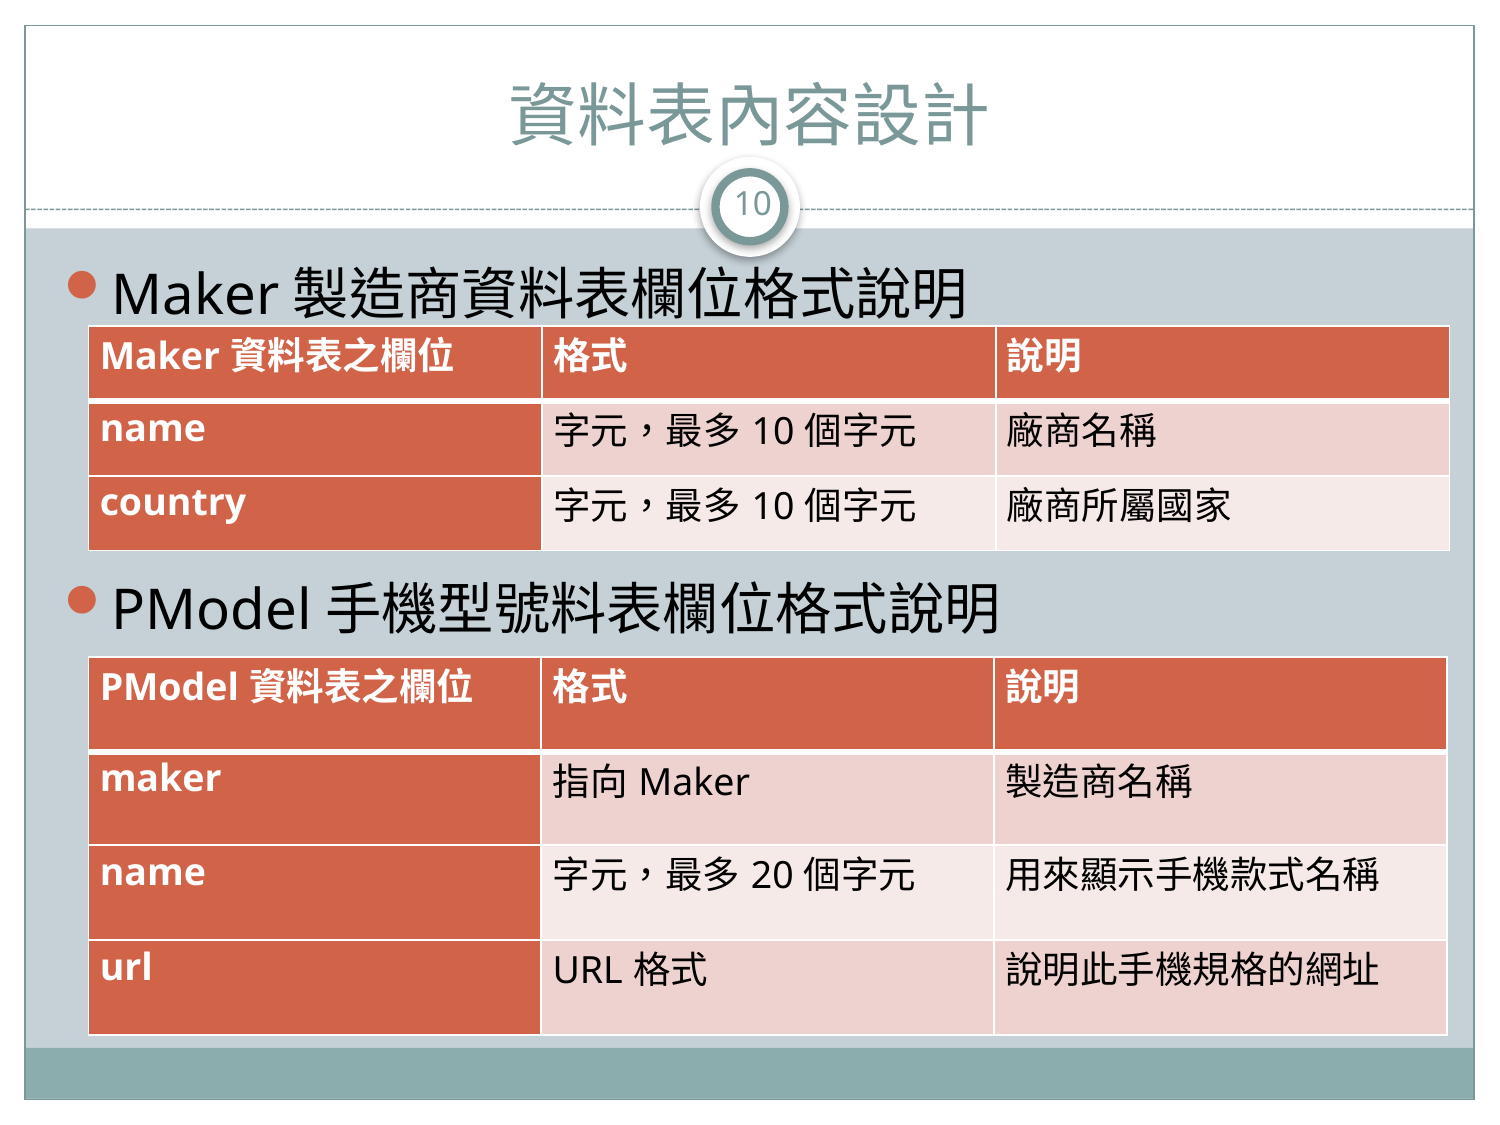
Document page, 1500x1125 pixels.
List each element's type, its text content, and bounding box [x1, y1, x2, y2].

table_cell 製造商名稱 [995, 755, 1446, 844]
table_header PModel資料表之欄位 [89, 658, 540, 749]
slide_number 10 [715, 168, 791, 241]
table_cell name [89, 846, 540, 939]
table_header 說明 [995, 658, 1446, 749]
table_header 格式 [542, 658, 993, 749]
table_cell url [89, 941, 540, 1034]
table_cell maker [89, 755, 540, 844]
table_header 格式 [543, 327, 995, 398]
table_cell 廠商所屬國家 [997, 477, 1449, 550]
table_cell 廠商名稱 [997, 404, 1449, 475]
table_cell country [89, 477, 541, 550]
title 資料表內容設計 [49, 37, 1450, 162]
table_cell name [89, 404, 541, 475]
table_cell 說明此手機規格的網址 [995, 941, 1446, 1034]
table_cell URL格式 [542, 941, 993, 1034]
table_cell 字元，最多10個字元 [543, 477, 995, 550]
table_header 說明 [997, 327, 1449, 398]
table_cell 字元，最多20個字元 [542, 846, 993, 939]
table_header Maker資料表之欄位 [89, 327, 541, 398]
table_cell 指向Maker [542, 755, 993, 844]
table_cell 字元，最多10個字元 [543, 404, 995, 475]
table_cell 用來顯示手機款式名稱 [995, 846, 1446, 939]
list Maker製造商資料表欄位格式說明 PModel手機型號料表欄位格式說明 [49, 250, 1445, 1001]
